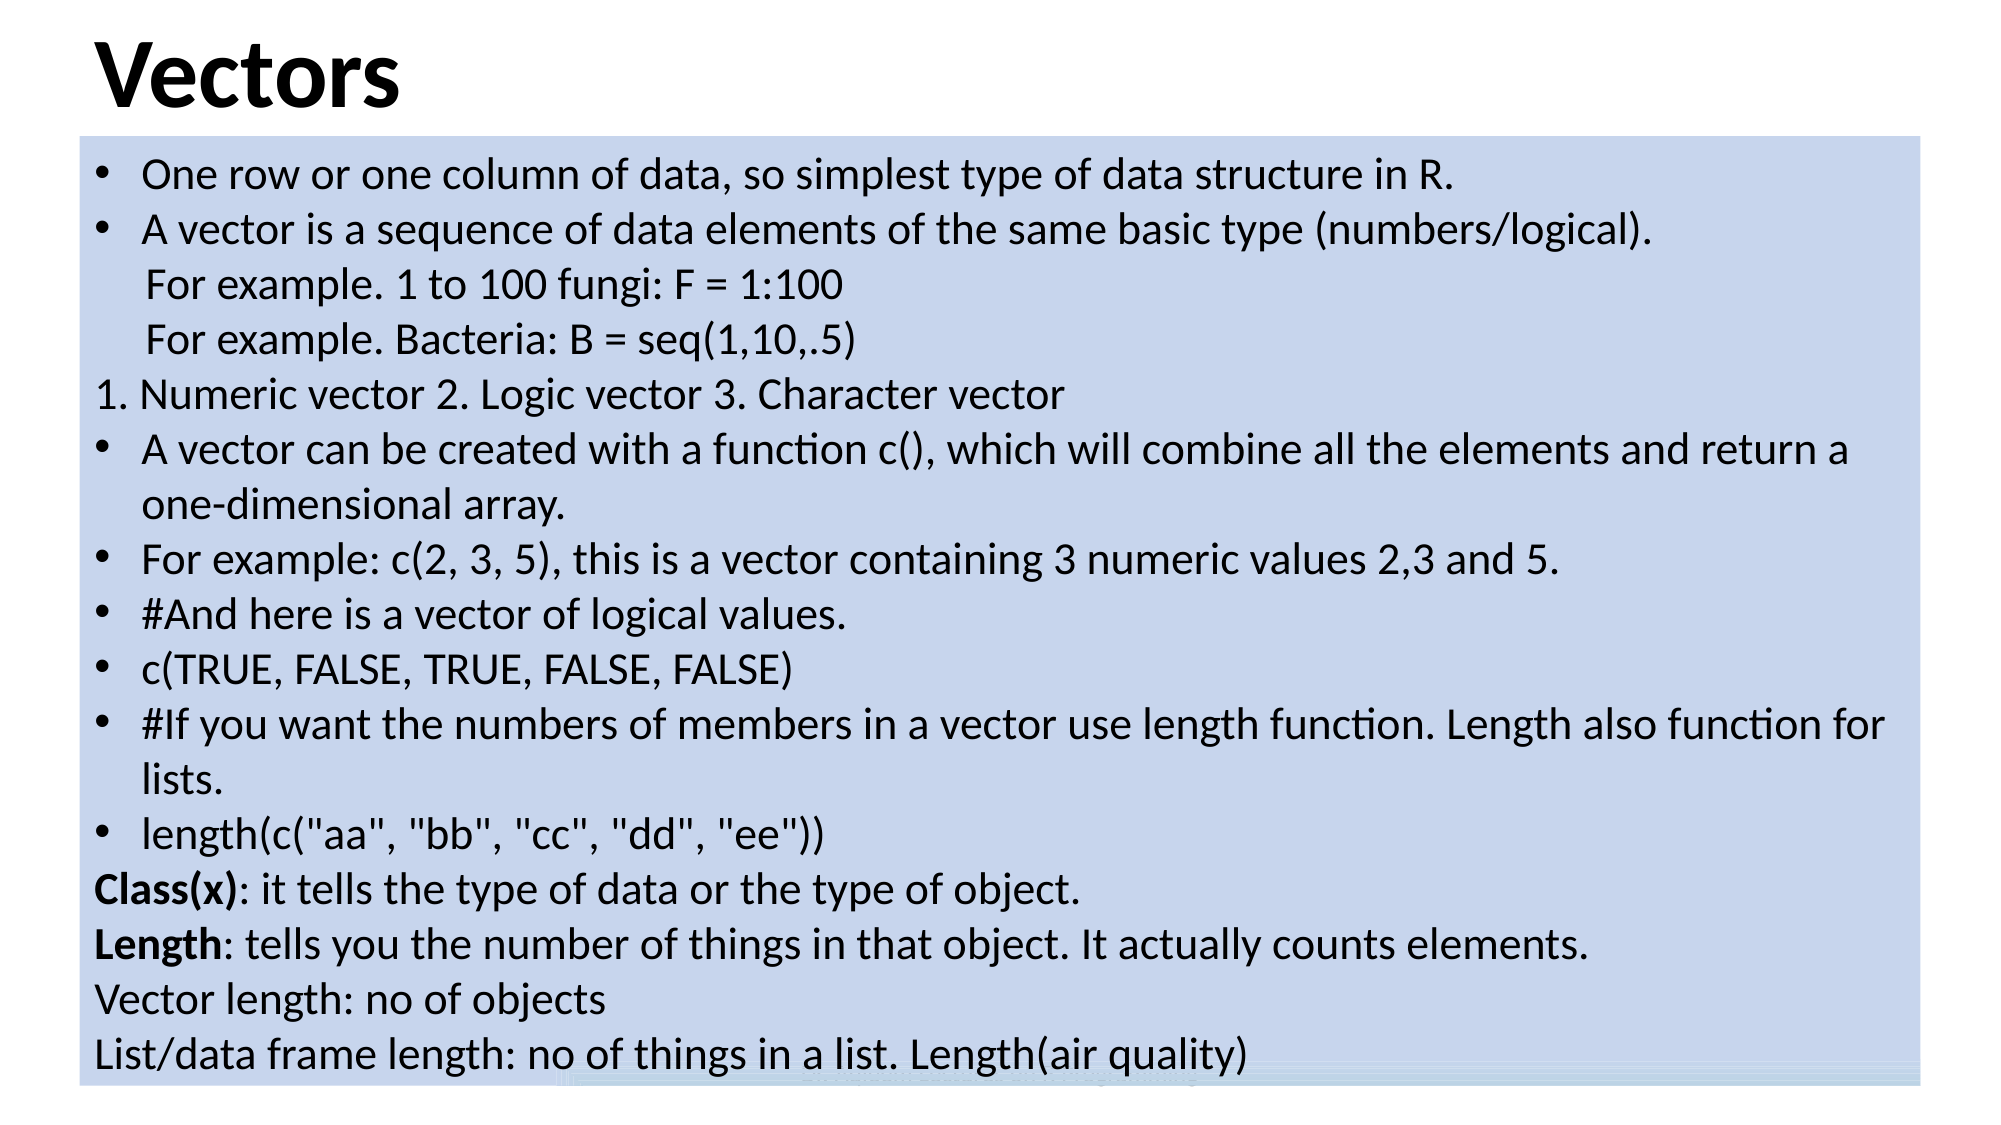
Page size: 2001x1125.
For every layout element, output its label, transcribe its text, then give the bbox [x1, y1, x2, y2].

footer Dr. Aqleem Lectures on R Programming [662, 1042, 1338, 1103]
text_box Vectors [79, 0, 421, 135]
text_box One row or one column of data, so simplest type of data structure in R. A vector is a sequence of data elements of the same basic type (numbers/logical). For example. 1 to 100 fungi: F = 1:100 For example. Bacteria: B = seq(1,10,.5) 1. Numeric vector 2. Logic vector 3. Character vector A vector can be created with a function c(), which will combine all the elements and return a one-dimensional array. For example: c(2, 3, 5), this is a vector containing 3 numeric values 2,3 and 5. #And here is a vector of logical values. c(TRUE, FALSE, TRUE, FALSE, FALSE) #If you want the numbers of members in a vector use length function. Length also function for lists. length(c("aa", "bb", "cc", "dd", "ee")) Class(x): it tells the type of data or the type of object. Length: tells you the number of things in that object. It actually counts elements. Vector length: no of objects List/data frame length: no of things in a list. Length(air quality) [79, 136, 1921, 1086]
